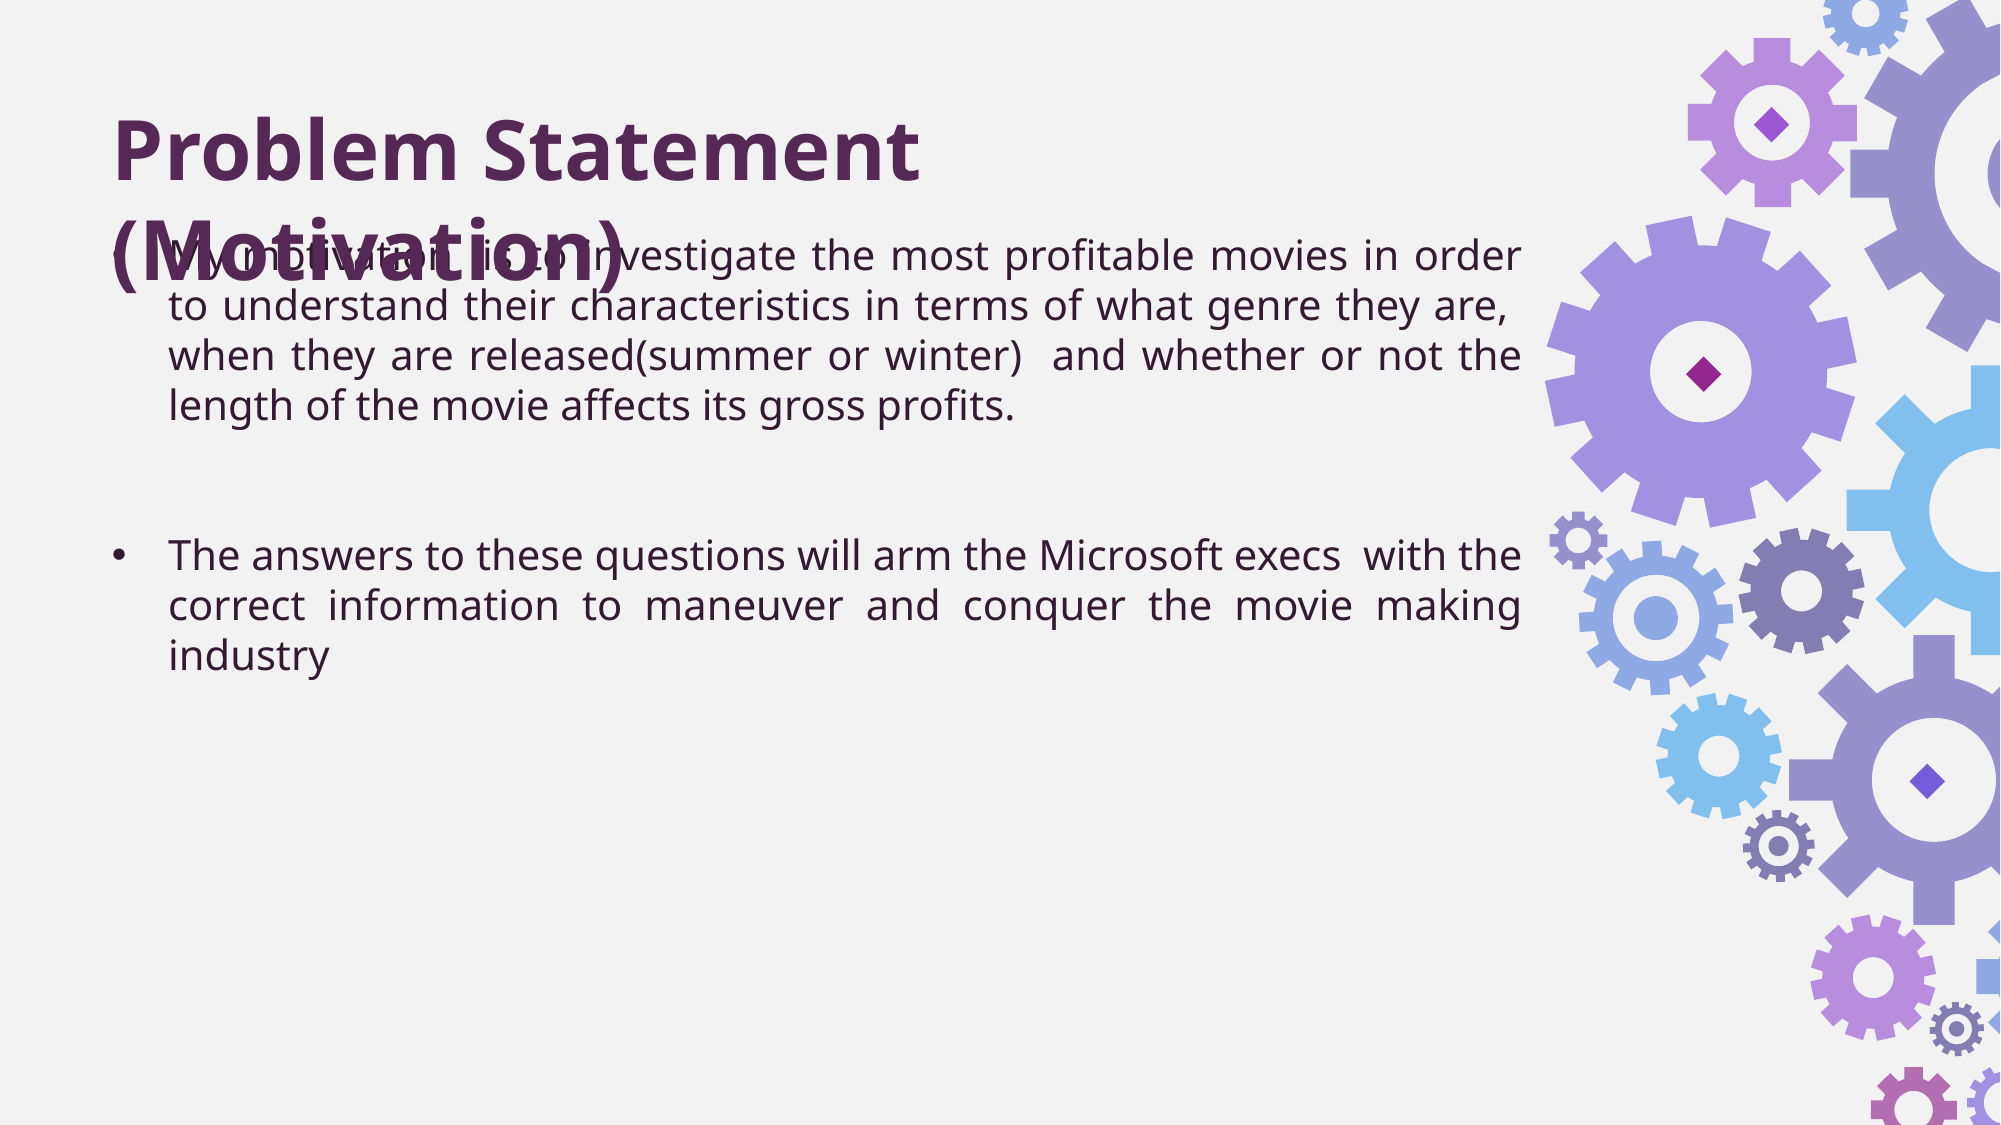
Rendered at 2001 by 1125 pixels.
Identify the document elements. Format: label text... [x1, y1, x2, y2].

text_box [1684, 354, 1723, 394]
text_box My motivation is to investigate the most profitable movies in order to understand their characteristics in terms of what genre they are, when they are released(summer or winter) and whether or not the length of the movie affects its gross profits. The answers to these questions will arm the Microsoft execs with the correct information to maneuver and conquer the movie making industry [97, 221, 1538, 737]
text_box [1908, 762, 1947, 801]
text_box Problem Statement (Motivation) [97, 90, 1444, 305]
text_box [1752, 105, 1791, 144]
